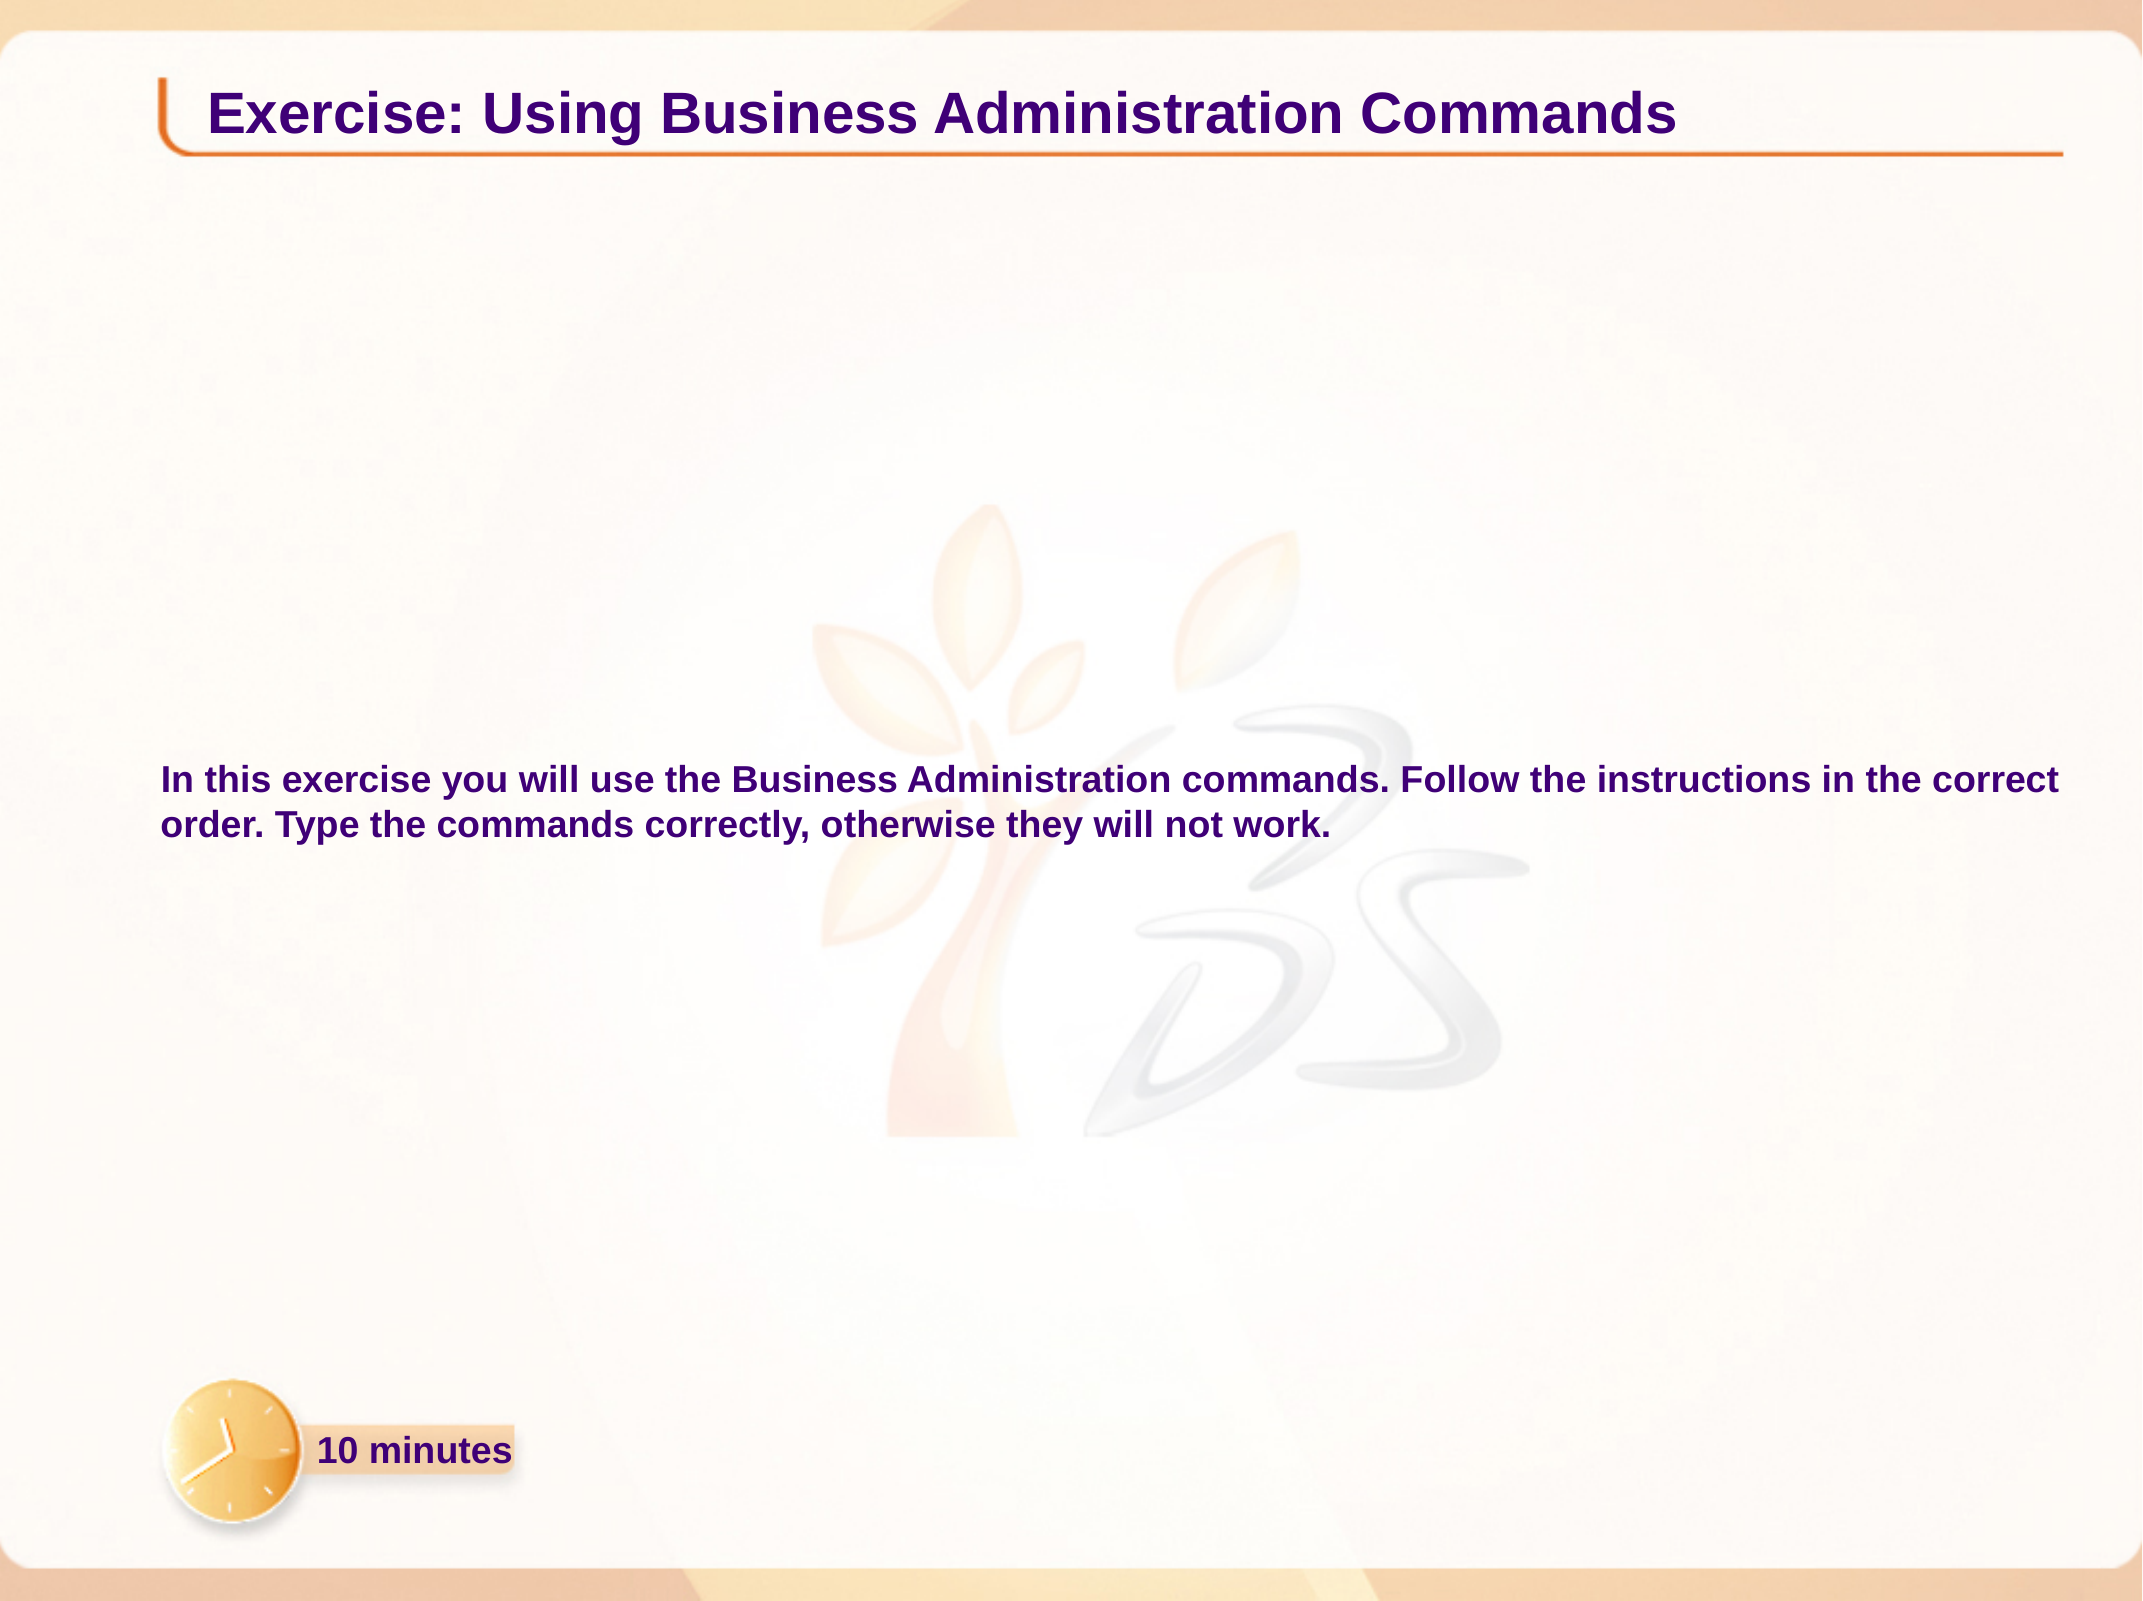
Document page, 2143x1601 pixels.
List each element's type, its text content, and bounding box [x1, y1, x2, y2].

title Exercise: Using Business Administration Commands [192, 67, 2064, 144]
list 10 minutes [316, 1418, 833, 1480]
list In this exercise you will use the Business Administration commands. Follow the instructions in the correct order. Type the commands correctly, otherwise they will not work. [160, 299, 2062, 1354]
picture [0, 0, 2143, 1601]
